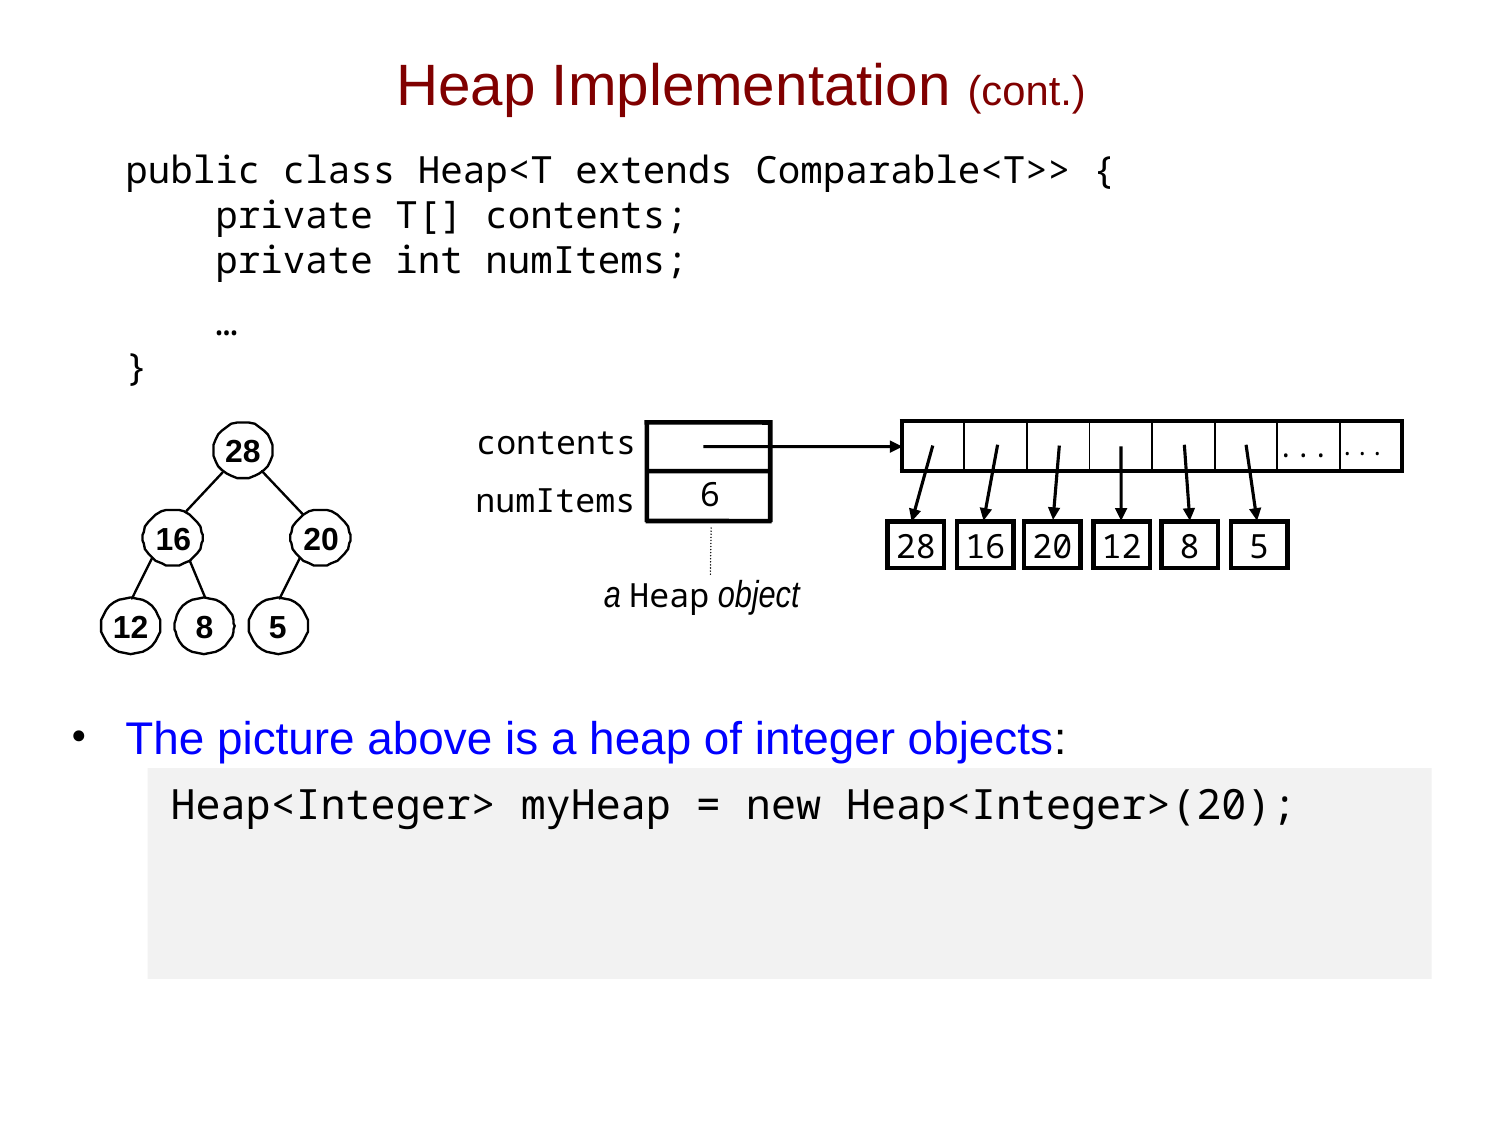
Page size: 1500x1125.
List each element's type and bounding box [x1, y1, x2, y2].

text_box [1093, 446, 1150, 569]
text_box [1161, 444, 1218, 569]
text_box [1047, 445, 1061, 520]
text_box [887, 445, 944, 569]
text_box [957, 444, 1014, 569]
picture [99, 421, 356, 660]
table_header [965, 423, 1026, 469]
text_box [1231, 444, 1288, 569]
table_header [1153, 423, 1214, 469]
table_header [1341, 423, 1400, 469]
list [55, 138, 1500, 1060]
table_header [1216, 423, 1276, 469]
table_header [1278, 423, 1339, 469]
text_box [1023, 521, 1081, 569]
table_header [904, 423, 963, 469]
text_box [460, 413, 900, 527]
text_box [589, 562, 815, 623]
table_header [1090, 423, 1151, 469]
title [96, 12, 1386, 138]
table_header [1028, 423, 1089, 469]
